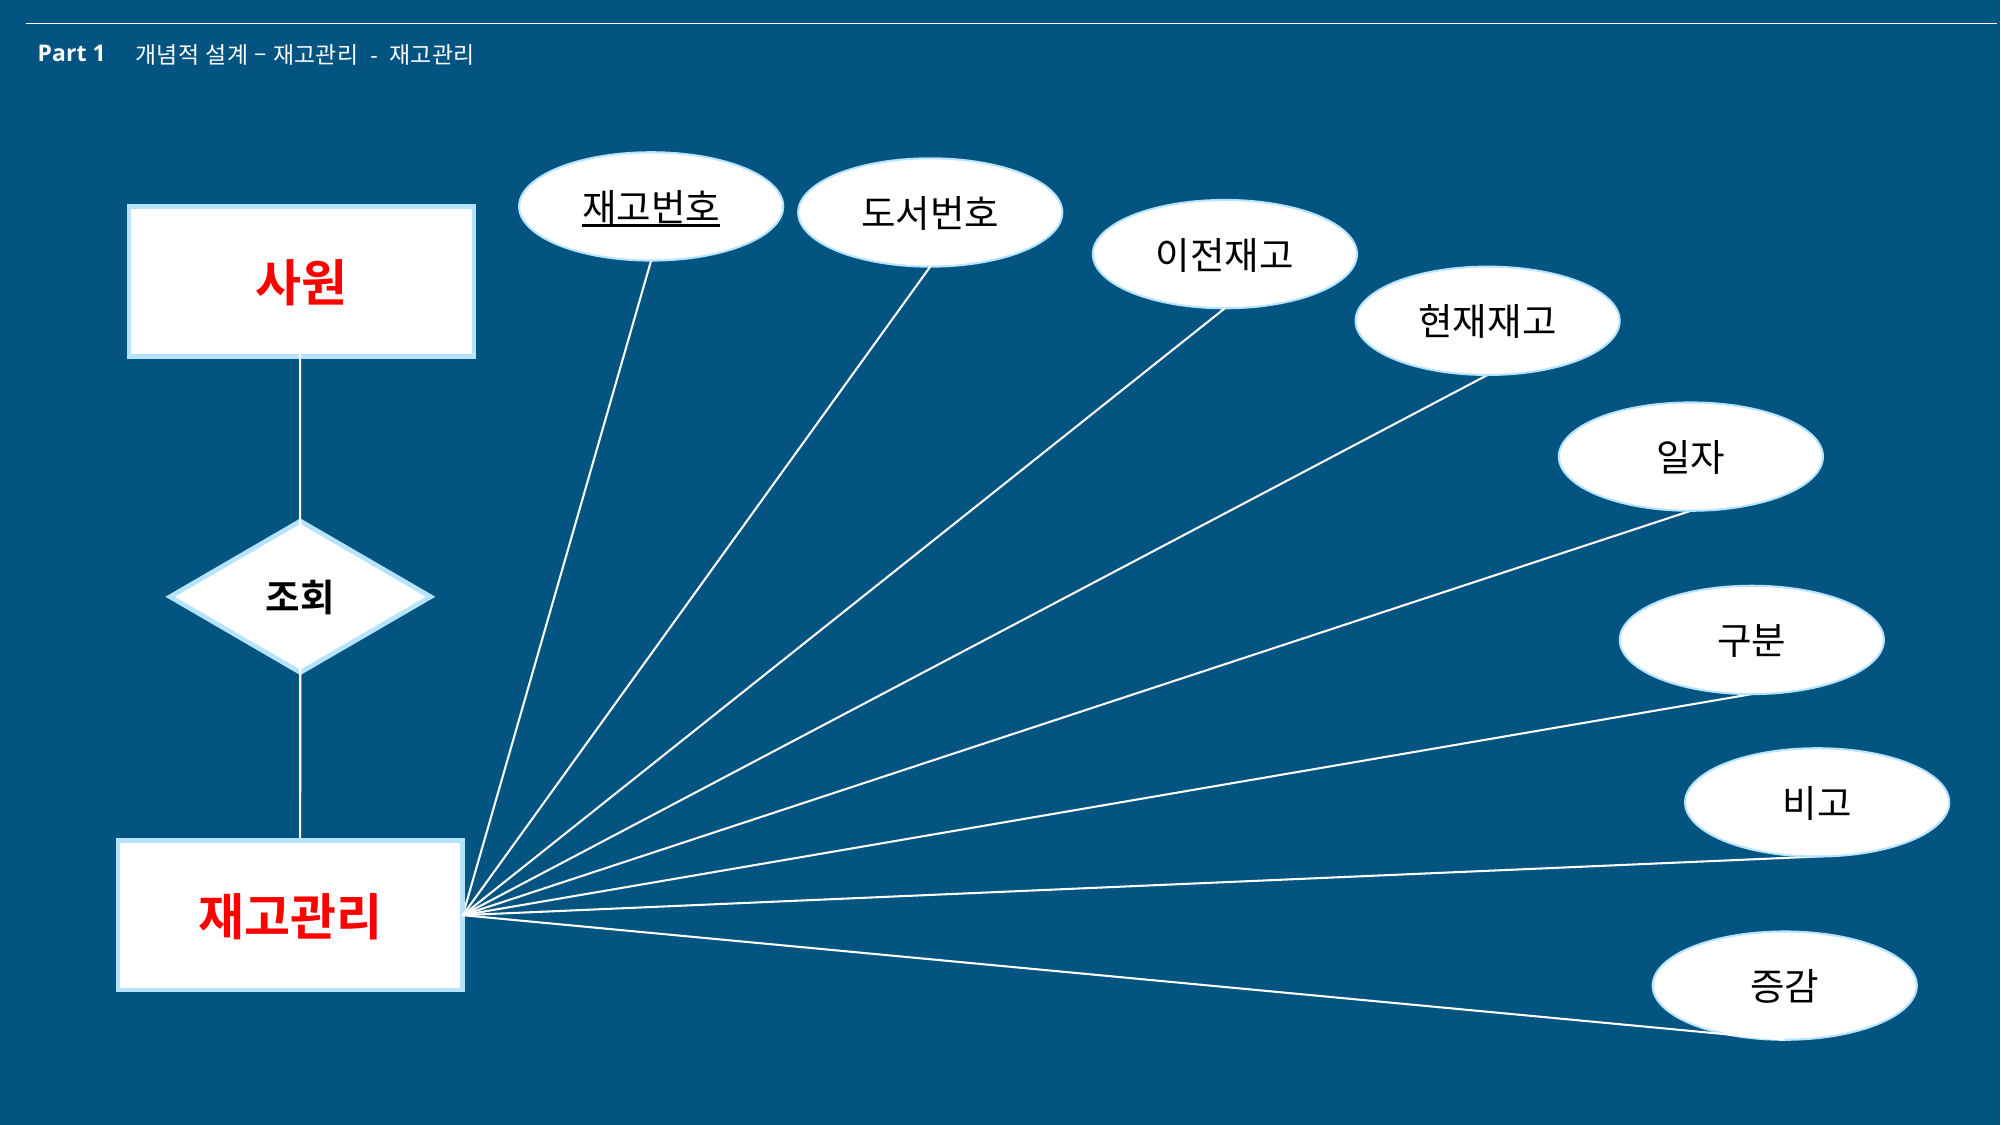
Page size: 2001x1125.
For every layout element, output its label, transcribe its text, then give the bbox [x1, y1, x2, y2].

text_box 도서번호 [797, 157, 1064, 268]
text_box 현재재고 [1354, 265, 1621, 376]
text_box 구분 [1691, 584, 1885, 696]
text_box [1225, 856, 1818, 916]
text_box 사원 [128, 205, 475, 357]
text_box 비고 [1752, 747, 1951, 858]
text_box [462, 915, 1785, 1040]
text_box 이전재고 [1091, 198, 1359, 310]
text_box 증감 [1785, 930, 1918, 1041]
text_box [1225, 374, 1488, 694]
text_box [462, 260, 652, 266]
text_box 일자 [1557, 401, 1825, 512]
text_box 재고관리 [117, 839, 462, 991]
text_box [462, 308, 1225, 916]
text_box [1225, 694, 1752, 856]
text_box 개념적 설계 – 재고관리 - 재고관리 [120, 33, 490, 76]
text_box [462, 266, 931, 308]
text_box 재고번호 [518, 151, 785, 262]
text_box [1488, 510, 1691, 694]
text_box 조회 [168, 520, 433, 673]
text_box Part 1 [23, 31, 121, 74]
